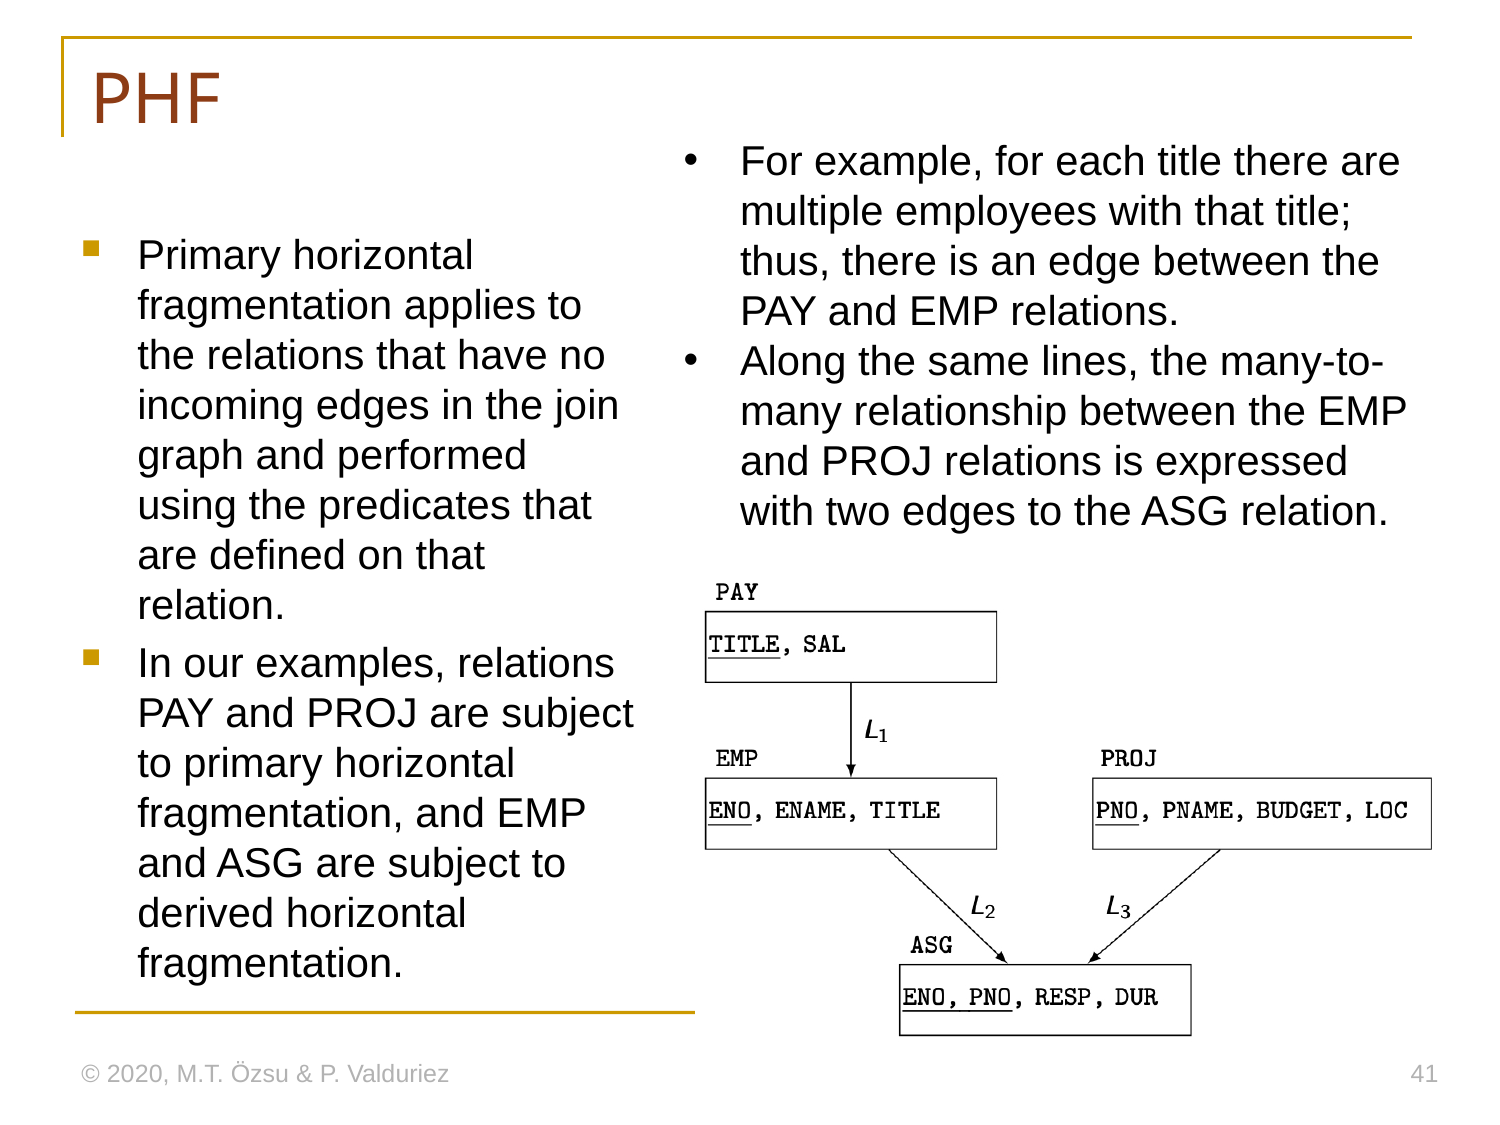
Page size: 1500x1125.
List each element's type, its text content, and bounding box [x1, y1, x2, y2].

list Primary horizontal fragmentation applies to the relations that have no incoming edges in the join graph and performed using the predicates that are defined on that relation. In our examples, relations PAY and PROJ are subject to primary horizontal fragmentation, and EMP and ASG are subject to derived horizontal fragmentation. [65, 219, 650, 989]
slide_number 41 [1116, 1051, 1454, 1103]
title PHF [74, 45, 1426, 197]
text_box For example, for each title there are multiple employees with that title; thus, there is an edge between the PAY and EMP relations. Along the same lines, the many-to-many relationship between the EMP and PROJ relations is expressed with two edges to the ASG relation. [669, 126, 1425, 542]
picture [695, 562, 1452, 1045]
footer © 2020, M.T. Özsu & P. Valduriez [66, 1042, 573, 1103]
